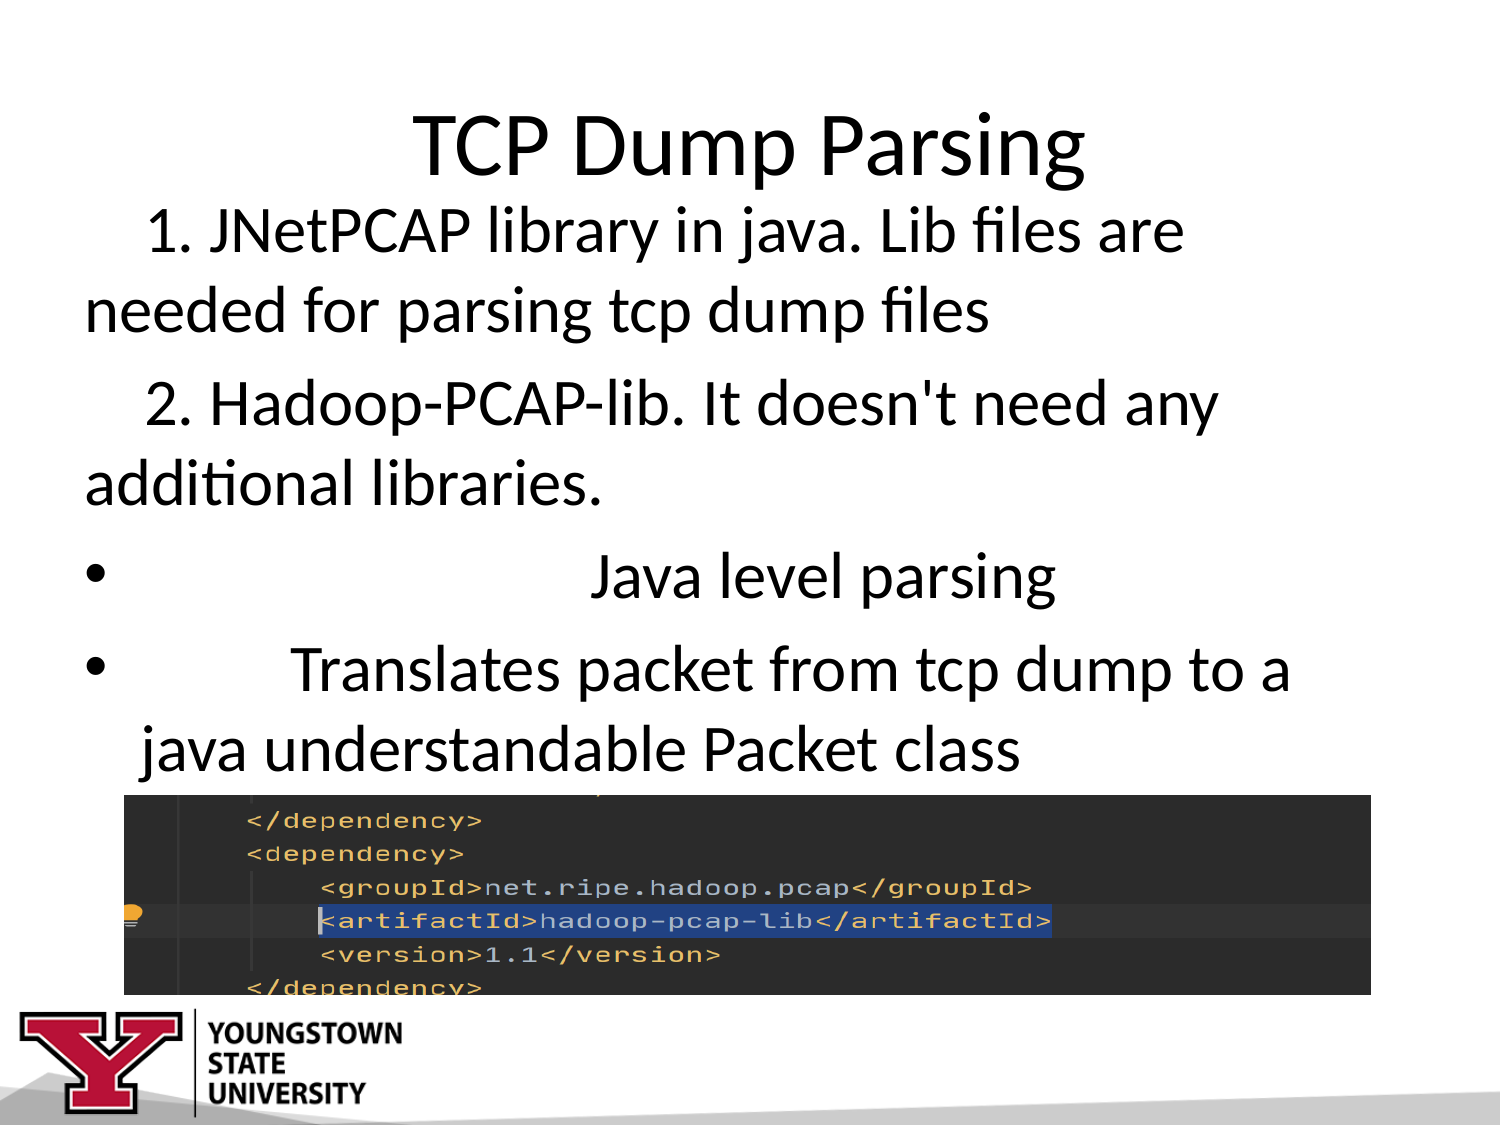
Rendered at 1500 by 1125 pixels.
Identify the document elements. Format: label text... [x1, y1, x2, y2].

list 1. JNetPCAP library in java. Lib files are needed for parsing tcp dump files 2. Hadoop-PCAP-lib. It doesn't need any additional libraries. Java level parsing Translates packet from tcp dump to a java understandable Packet class [69, 177, 1420, 921]
title TCP Dump Parsing [75, 45, 1425, 233]
picture [0, 998, 1500, 1125]
picture [123, 795, 1371, 995]
